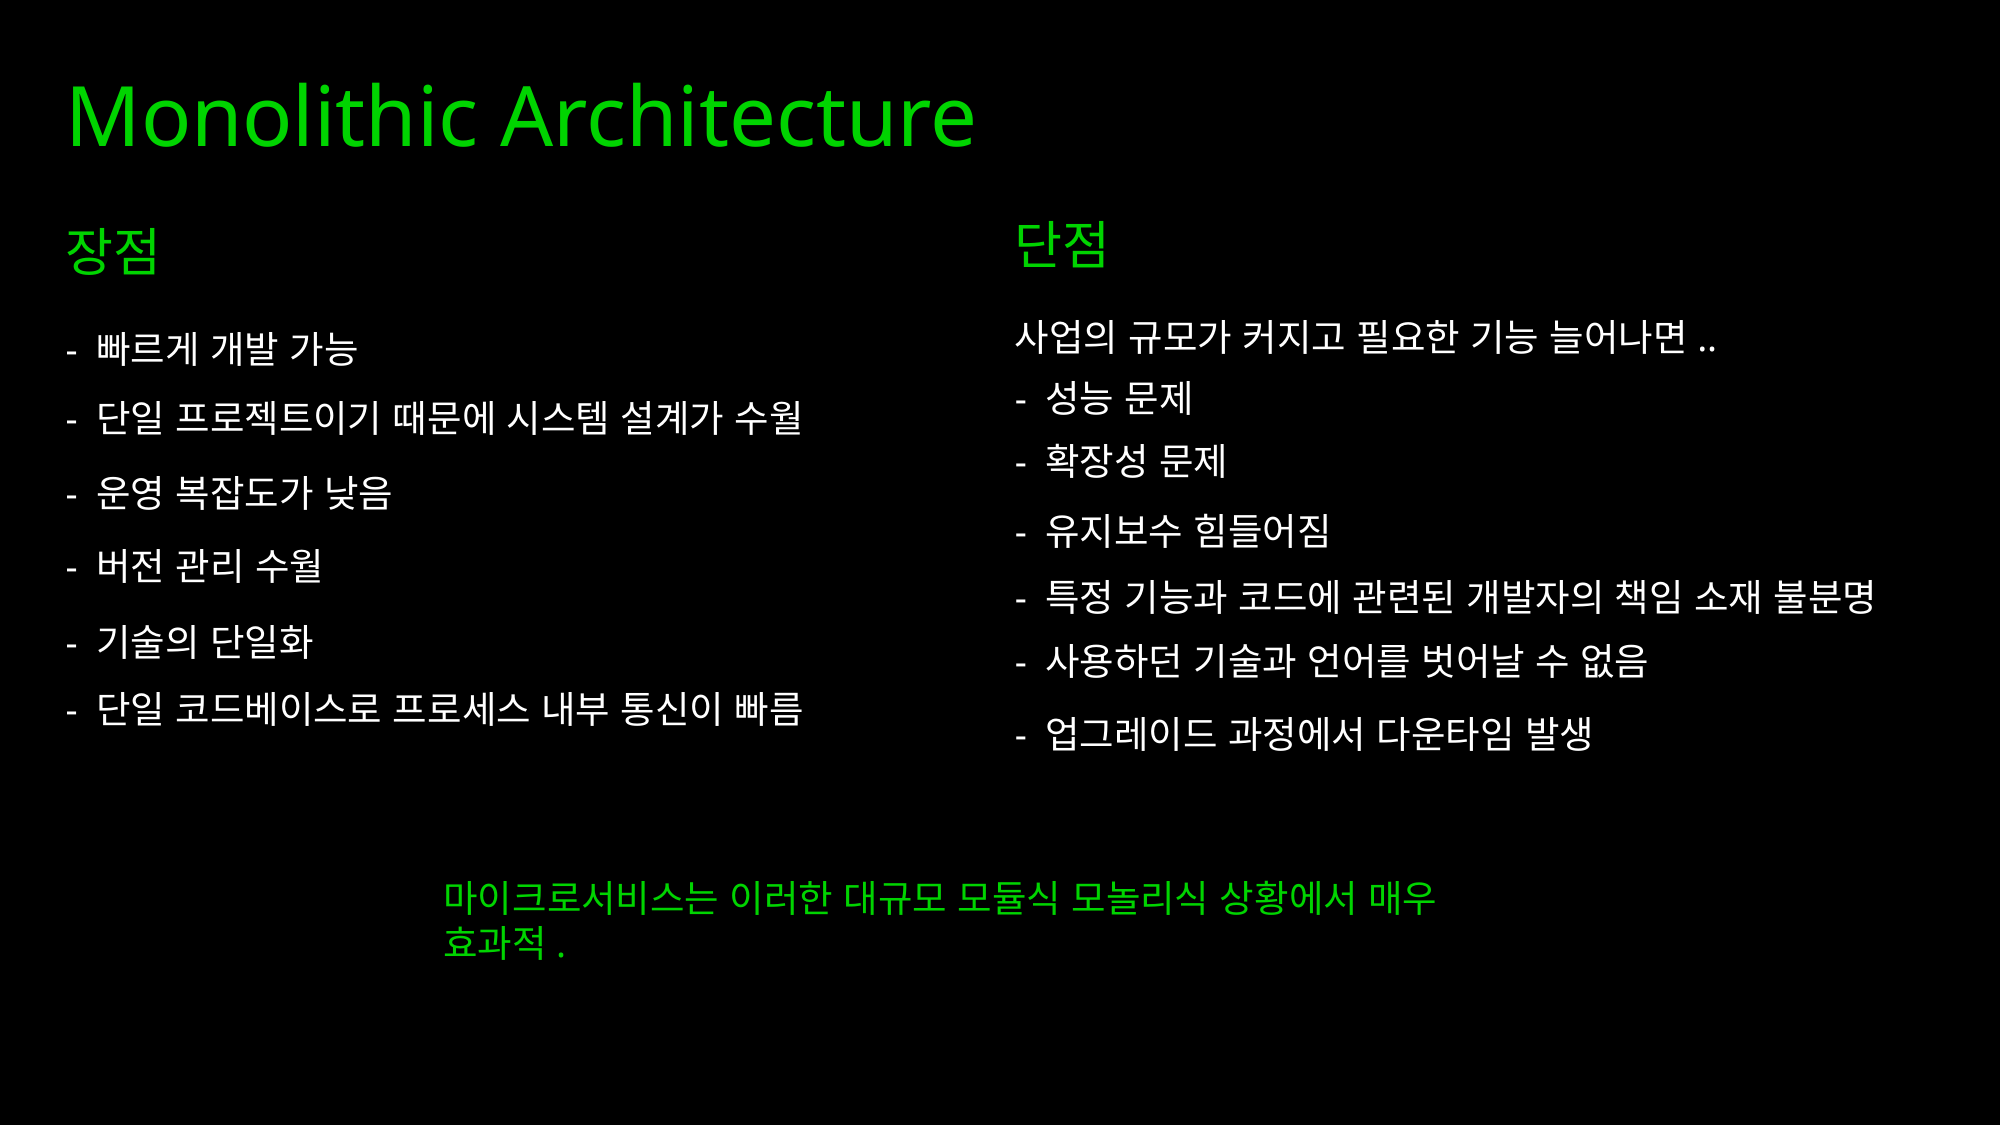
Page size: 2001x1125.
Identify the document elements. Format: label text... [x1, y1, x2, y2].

text_box - 기술의 단일화 [50, 611, 1118, 672]
text_box - 빠르게 개발 가능 [50, 318, 999, 378]
text_box - 단일 프로젝트이기 때문에 시스템 설계가 수월 [50, 387, 1118, 447]
text_box 사업의 규모가 커지고 필요한 기능 늘어나면.. [999, 306, 2000, 367]
text_box - 버전 관리 수월 [50, 535, 1118, 596]
text_box 단점 [999, 205, 2000, 283]
text_box Monolithic Architecture [50, 55, 1118, 171]
text_box - 확장성 문제 [999, 430, 2000, 491]
text_box - 유지보수 힘들어짐 [999, 500, 2000, 561]
text_box - 업그레이드 과정에서 다운타임 발생 [999, 703, 2000, 764]
text_box - 특정 기능과 코드에 관련된 개발자의 책임 소재 불분명 [999, 566, 2000, 627]
text_box - 운영 복잡도가 낮음 [50, 462, 1118, 523]
text_box 마이크로서비스는 이러한 대규모 모듈식 모놀리식 상황에서 매우 효과적. [428, 867, 1496, 973]
text_box 장점 [50, 212, 1118, 290]
text_box - 성능 문제 [999, 367, 2000, 427]
text_box - 단일 코드베이스로 프로세스 내부 통신이 빠름 [50, 678, 1118, 739]
text_box - 사용하던 기술과 언어를 벗어날 수 없음 [999, 630, 2000, 691]
